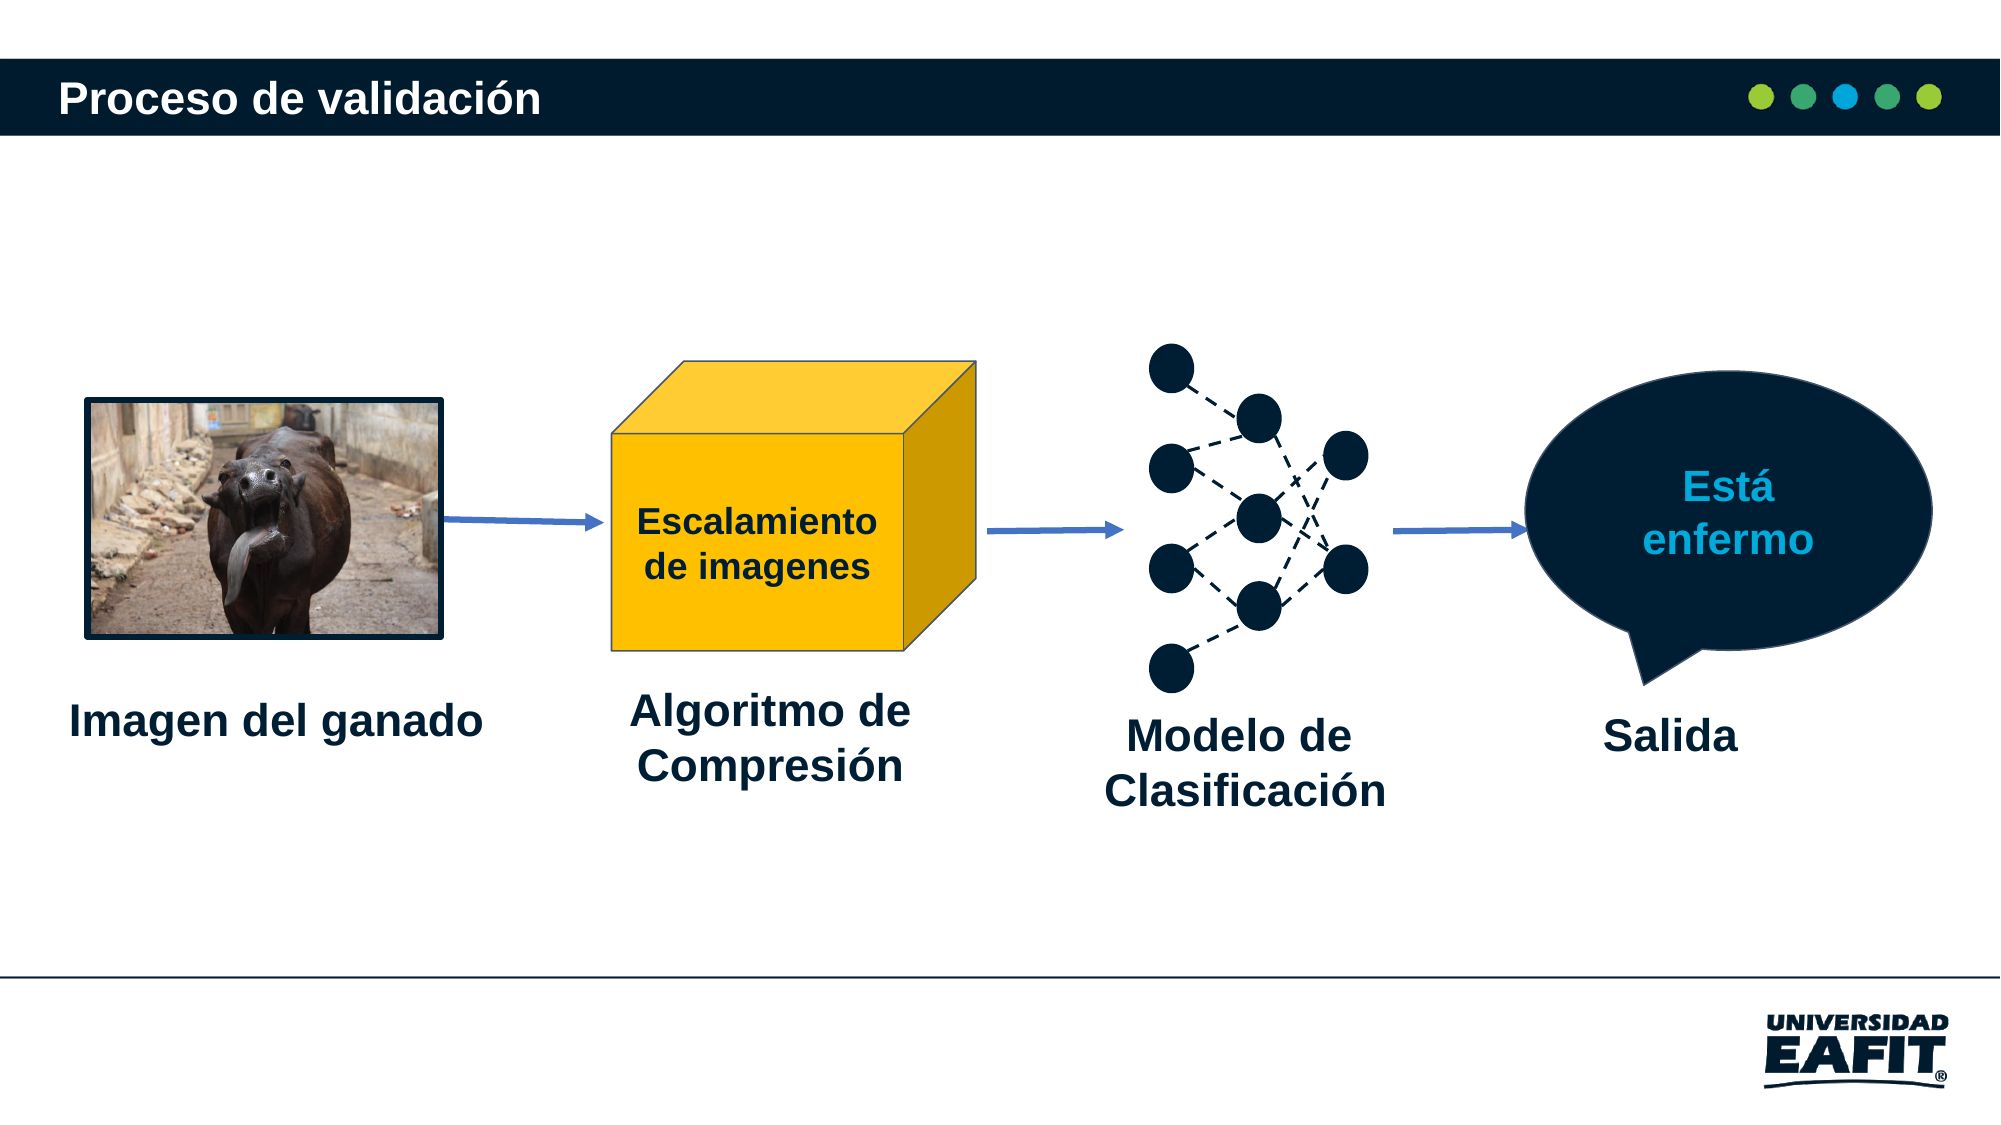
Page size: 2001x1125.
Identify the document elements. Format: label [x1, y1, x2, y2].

picture [0, 0, 2000, 1125]
text_box [1148, 343, 1369, 694]
text_box [441, 518, 605, 523]
